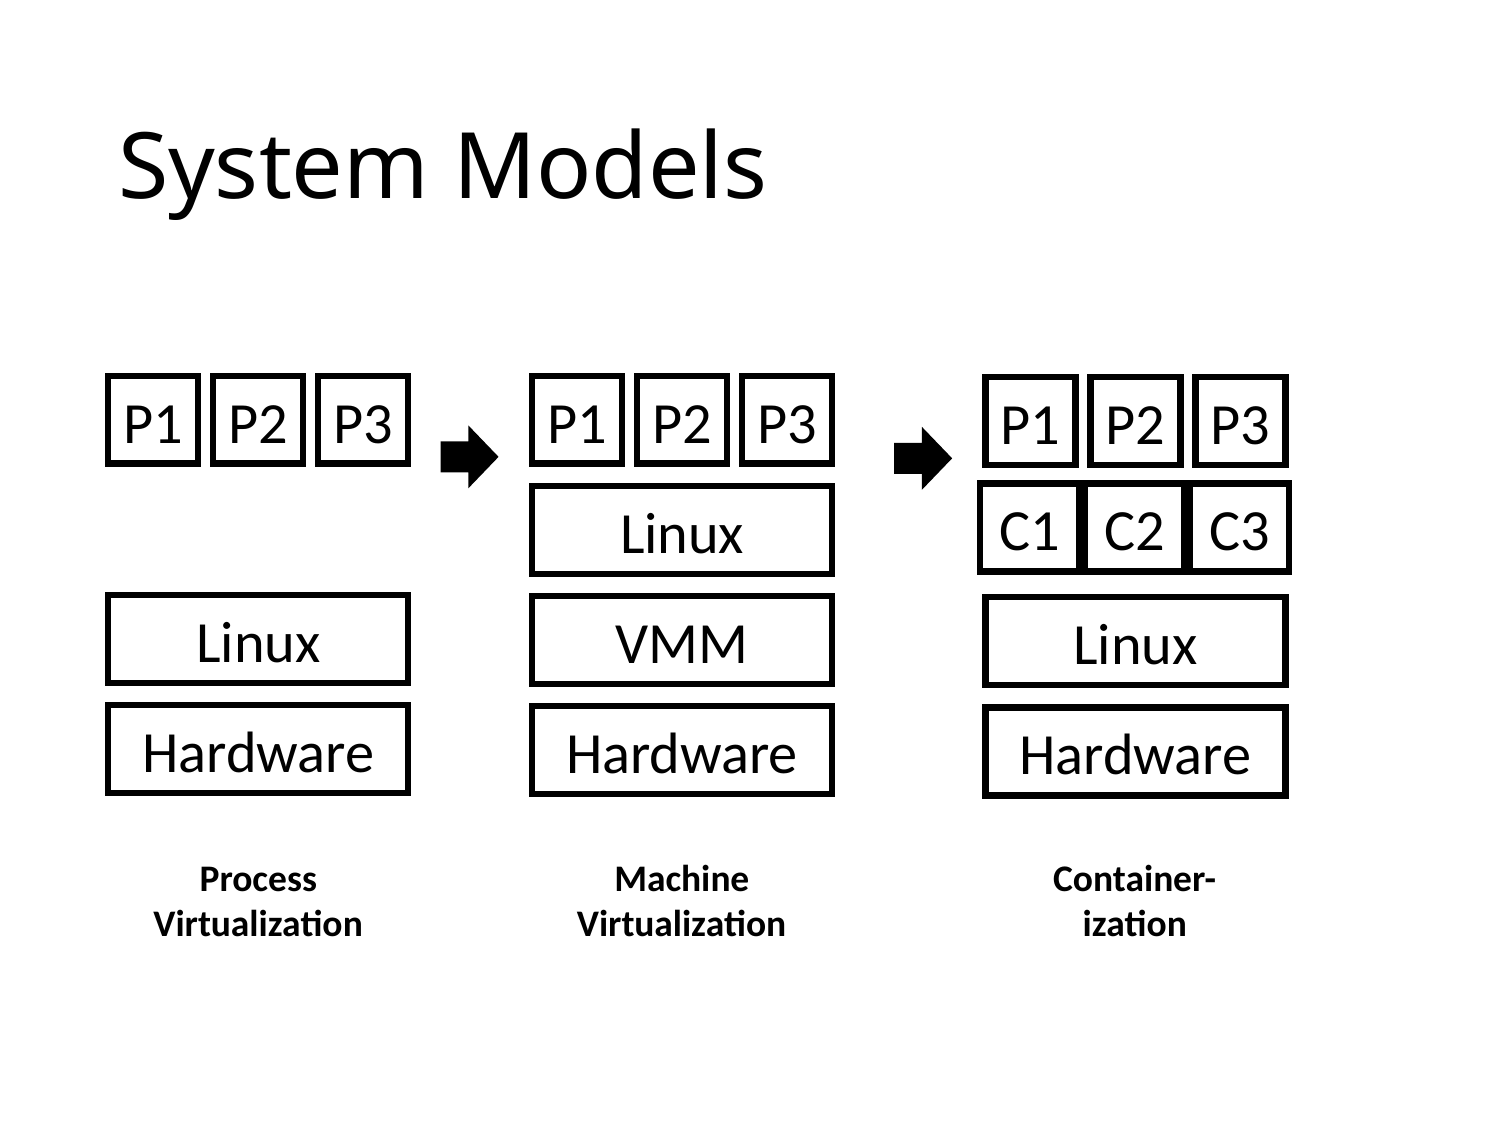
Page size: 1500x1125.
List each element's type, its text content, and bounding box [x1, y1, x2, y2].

text_box Linux [984, 596, 1286, 686]
text_box P2 [636, 375, 728, 465]
text_box P3 [1194, 376, 1286, 466]
title System Models [103, 59, 1397, 278]
text_box P1 [107, 375, 199, 465]
text_box Hardware [984, 706, 1286, 796]
text_box Machine Virtualization [562, 846, 802, 952]
text_box Linux [531, 485, 833, 575]
text_box Linux [107, 594, 409, 684]
text_box P2 [1089, 376, 1181, 466]
text_box Hardware [107, 704, 409, 794]
text_box VMM [531, 595, 833, 685]
text_box C3 [1189, 483, 1290, 573]
text_box Container- ization [1038, 846, 1232, 952]
text_box P1 [984, 376, 1076, 466]
text_box P3 [741, 375, 833, 465]
text_box C1 [979, 483, 1080, 573]
text_box [894, 426, 953, 490]
text_box P3 [317, 375, 409, 465]
text_box P1 [531, 375, 623, 465]
text_box [440, 425, 499, 489]
text_box P2 [212, 375, 304, 465]
text_box Hardware [531, 705, 833, 795]
text_box C2 [1084, 483, 1185, 573]
text_box Process Virtualization [138, 846, 379, 952]
